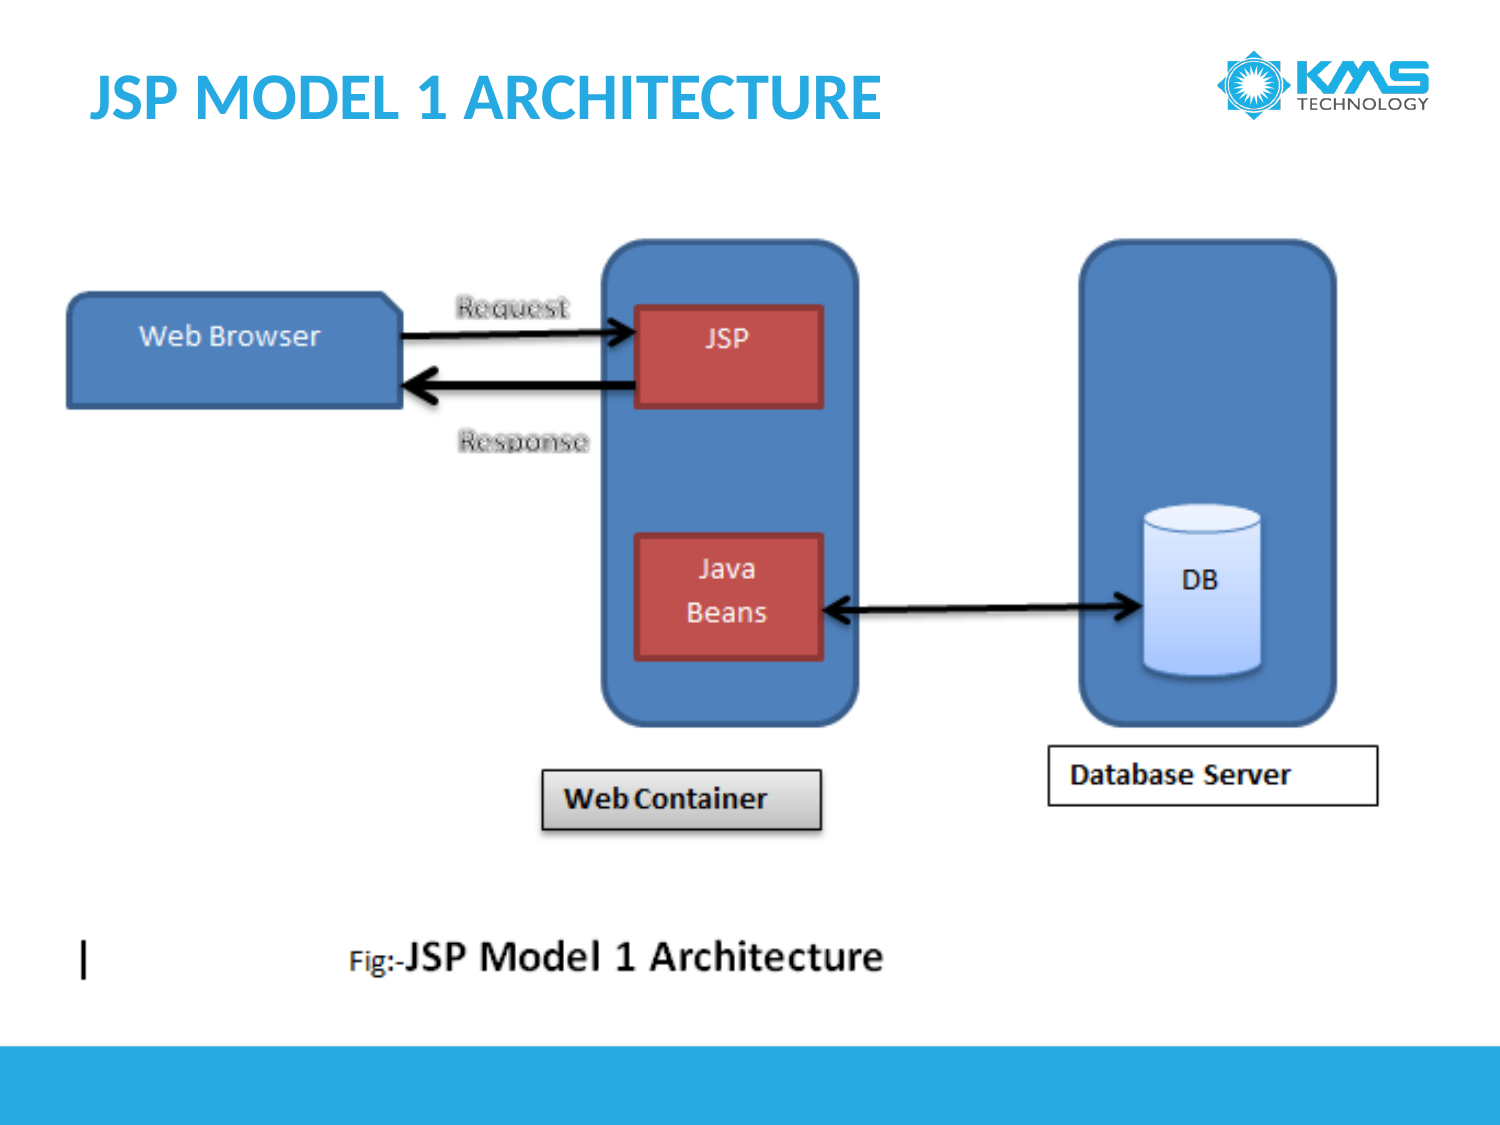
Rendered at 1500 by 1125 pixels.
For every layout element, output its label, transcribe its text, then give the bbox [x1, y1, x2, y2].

picture [14, 204, 1491, 1000]
title Jsp model 1 architecture [75, 45, 1102, 150]
picture [1208, 45, 1436, 126]
